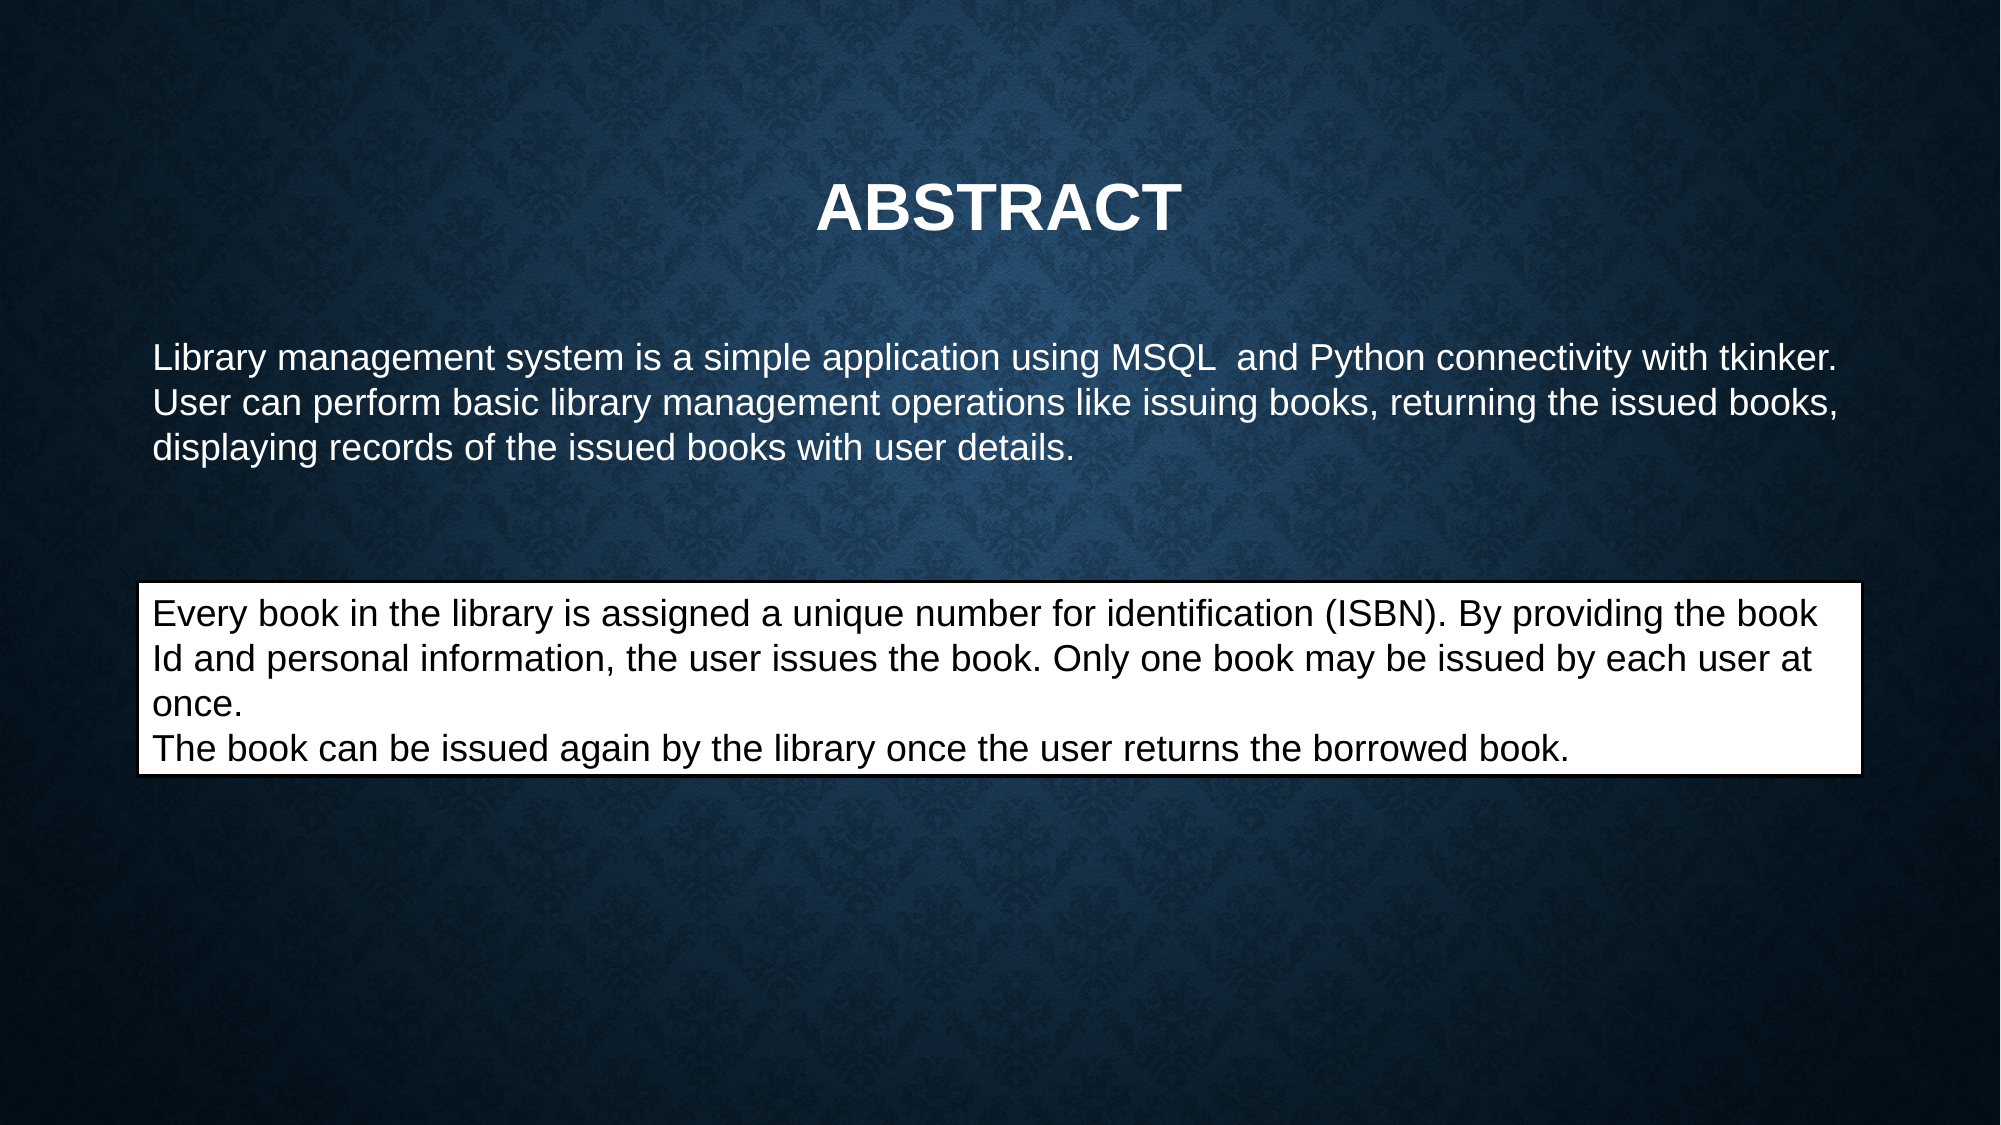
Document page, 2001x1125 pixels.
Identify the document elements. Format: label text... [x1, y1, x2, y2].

list Library management system is a simple application using MSQL and Python connectivity with tkinker. User can perform basic library management operations like issuing books, returning the issued books, displaying records of the issued books with user details. [137, 163, 1883, 817]
title ABSTRACT [149, 99, 1849, 163]
text_box Every book in the library is assigned a unique number for identification (ISBN). By providing the book Id and personal information, the user issues the book. Only one book may be issued by each user at once. The book can be issued again by the library once the user returns the borrowed book. [136, 580, 1864, 778]
